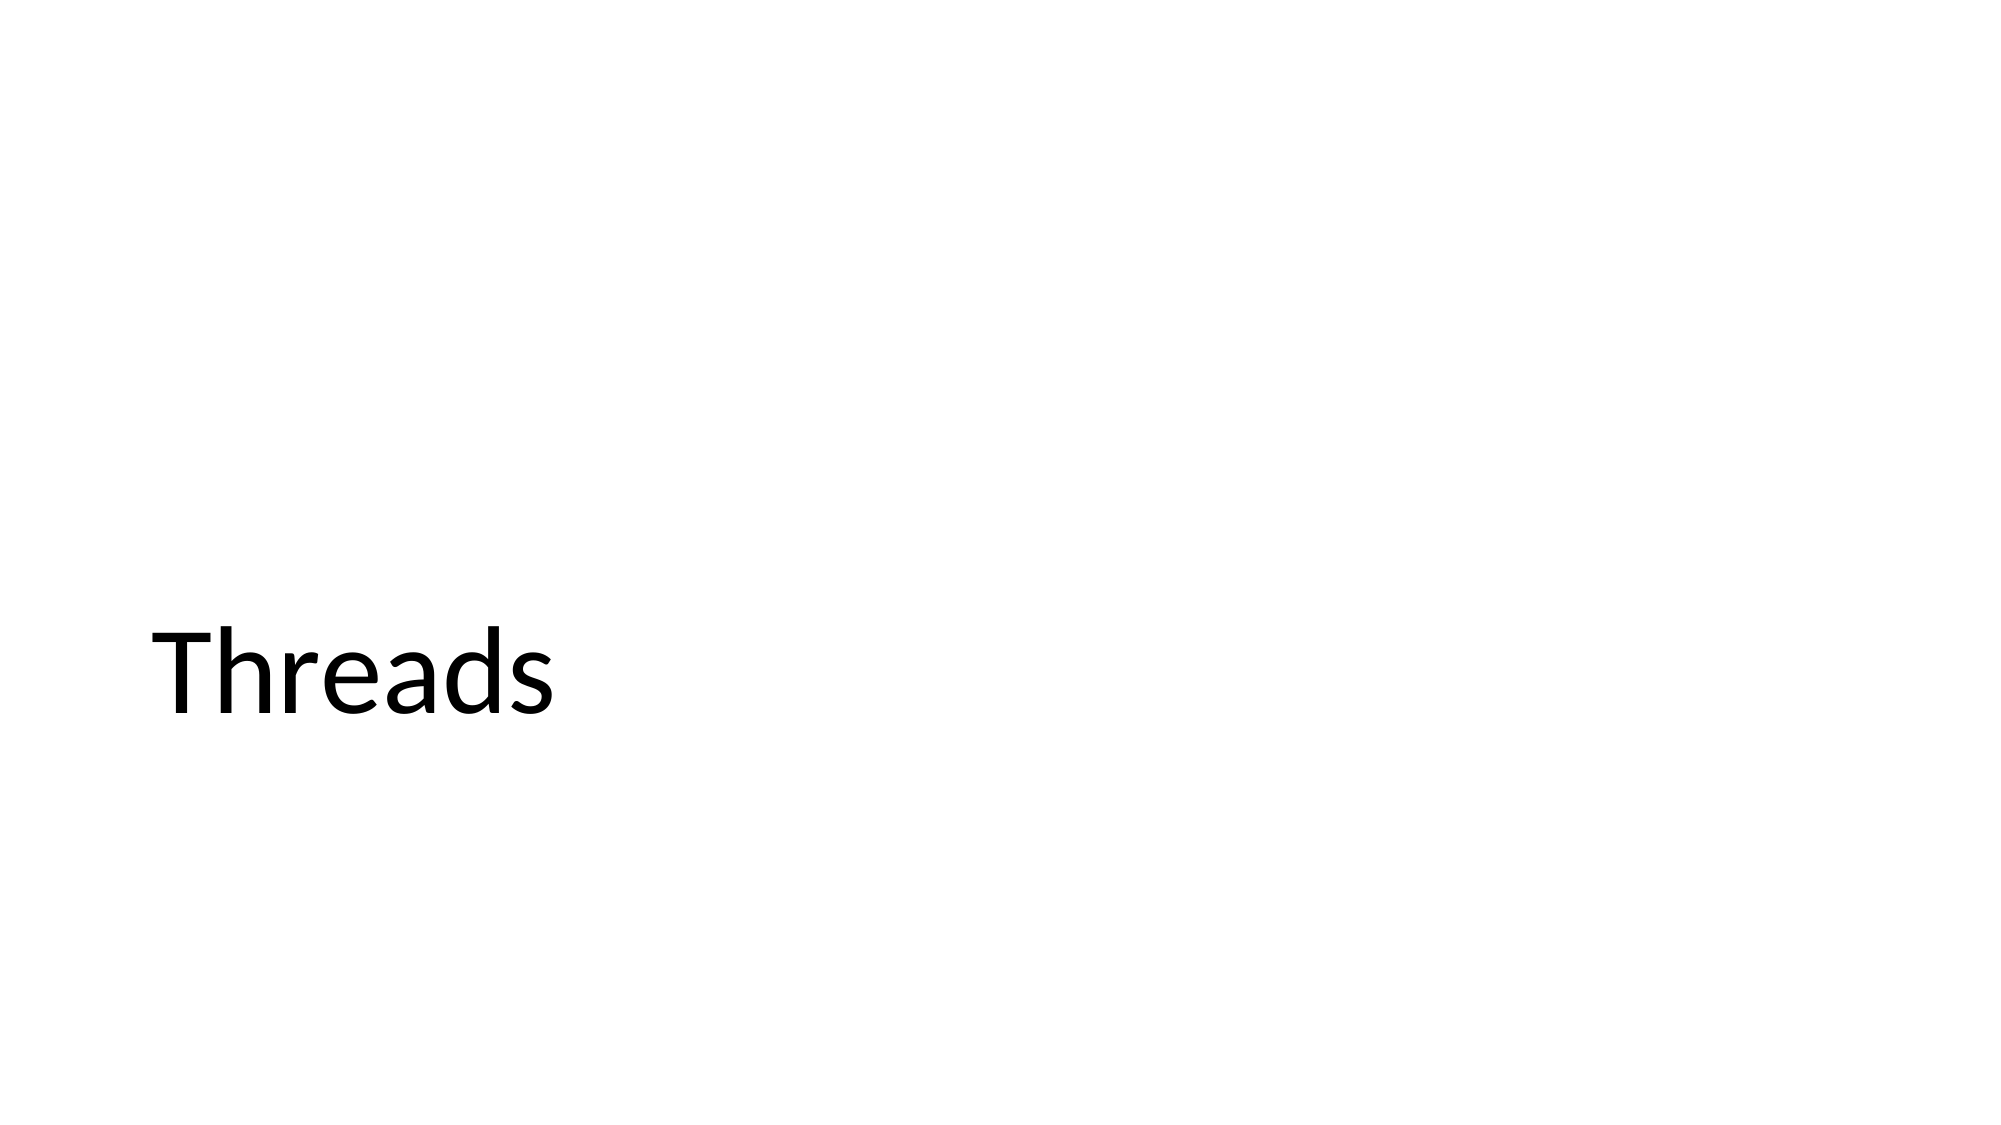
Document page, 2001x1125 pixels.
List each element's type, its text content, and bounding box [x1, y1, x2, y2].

title Threads [136, 280, 1862, 749]
